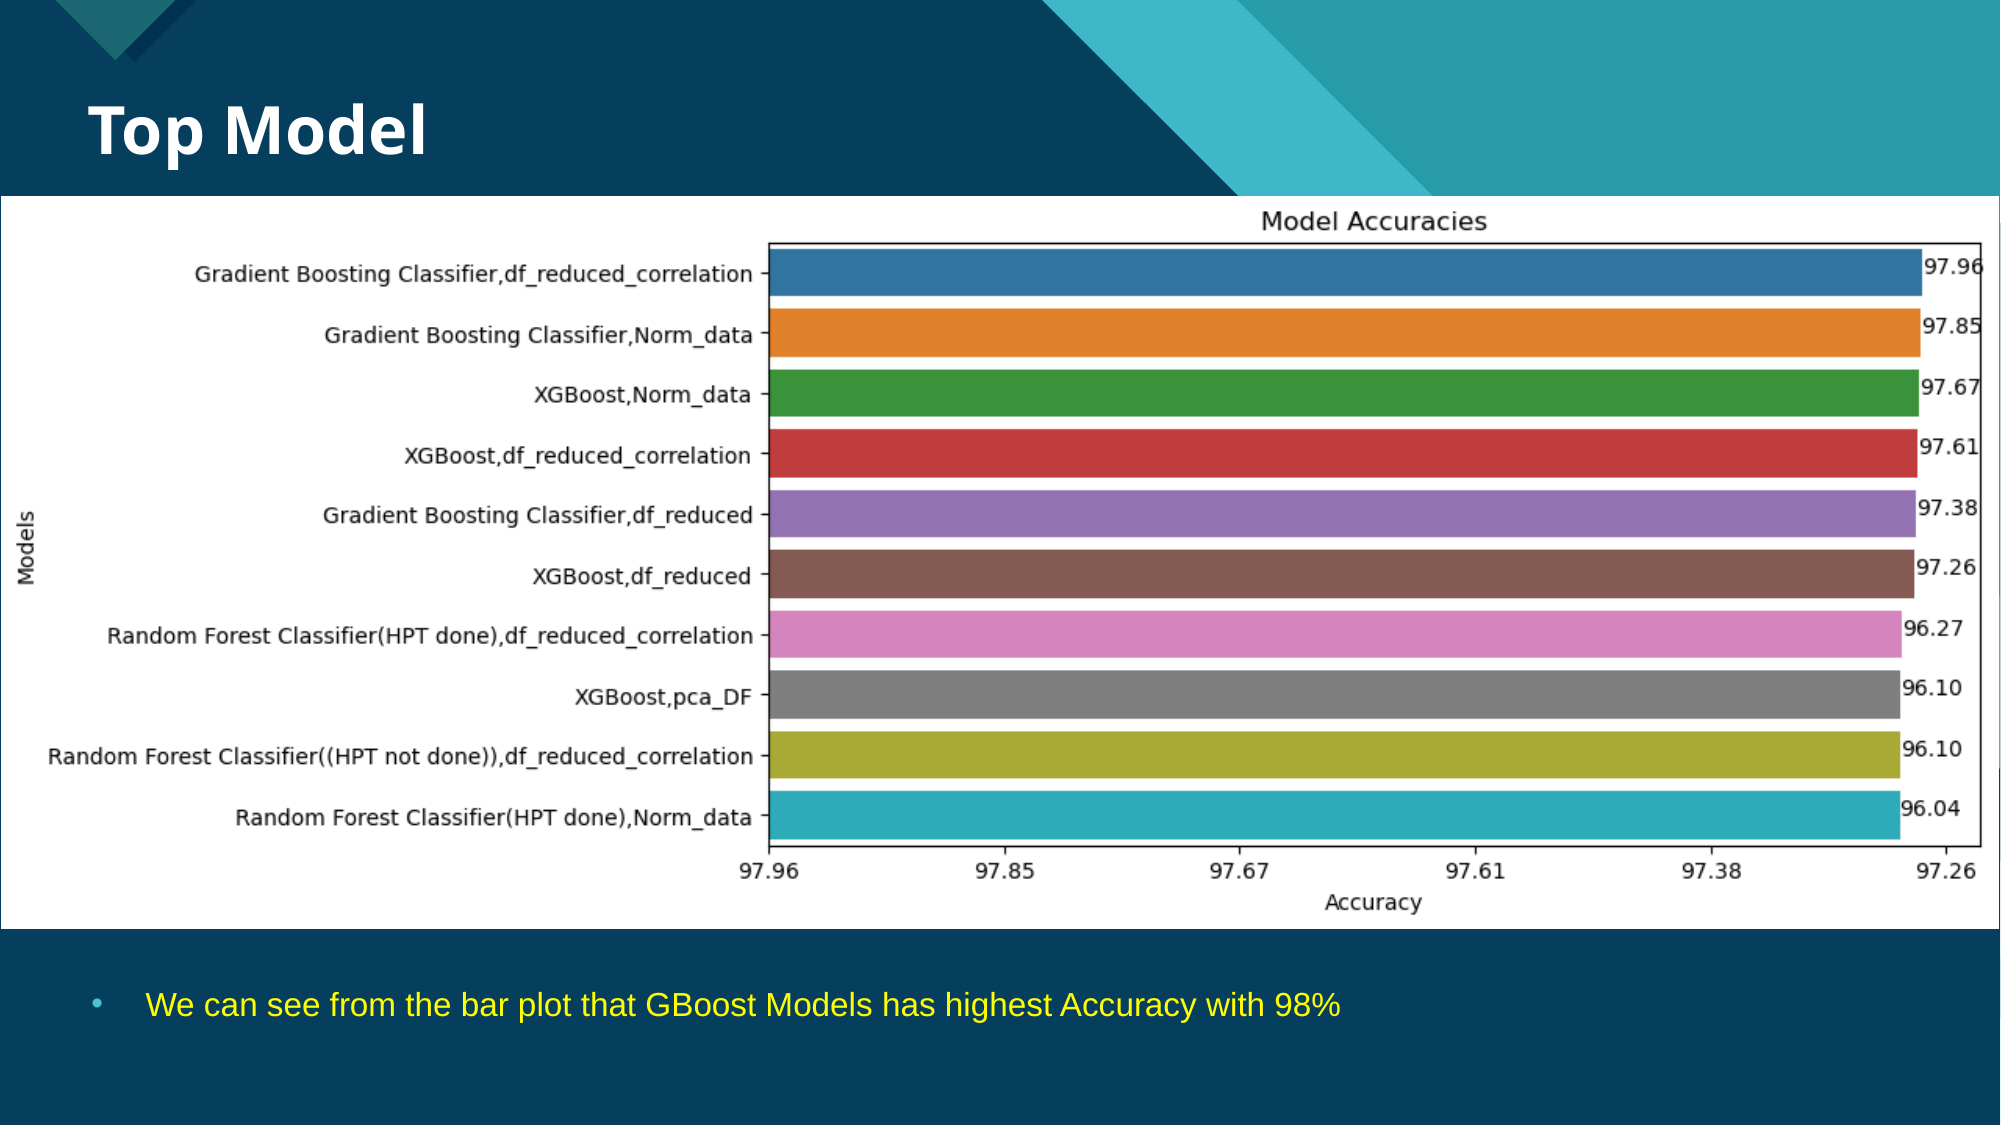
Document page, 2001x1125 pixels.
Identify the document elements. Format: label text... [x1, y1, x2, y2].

title Top Model [72, 89, 1913, 177]
text_box We can see from the bar plot that GBoost Models has highest Accuracy with 98% [55, 975, 1879, 1082]
picture [2, 196, 1999, 928]
